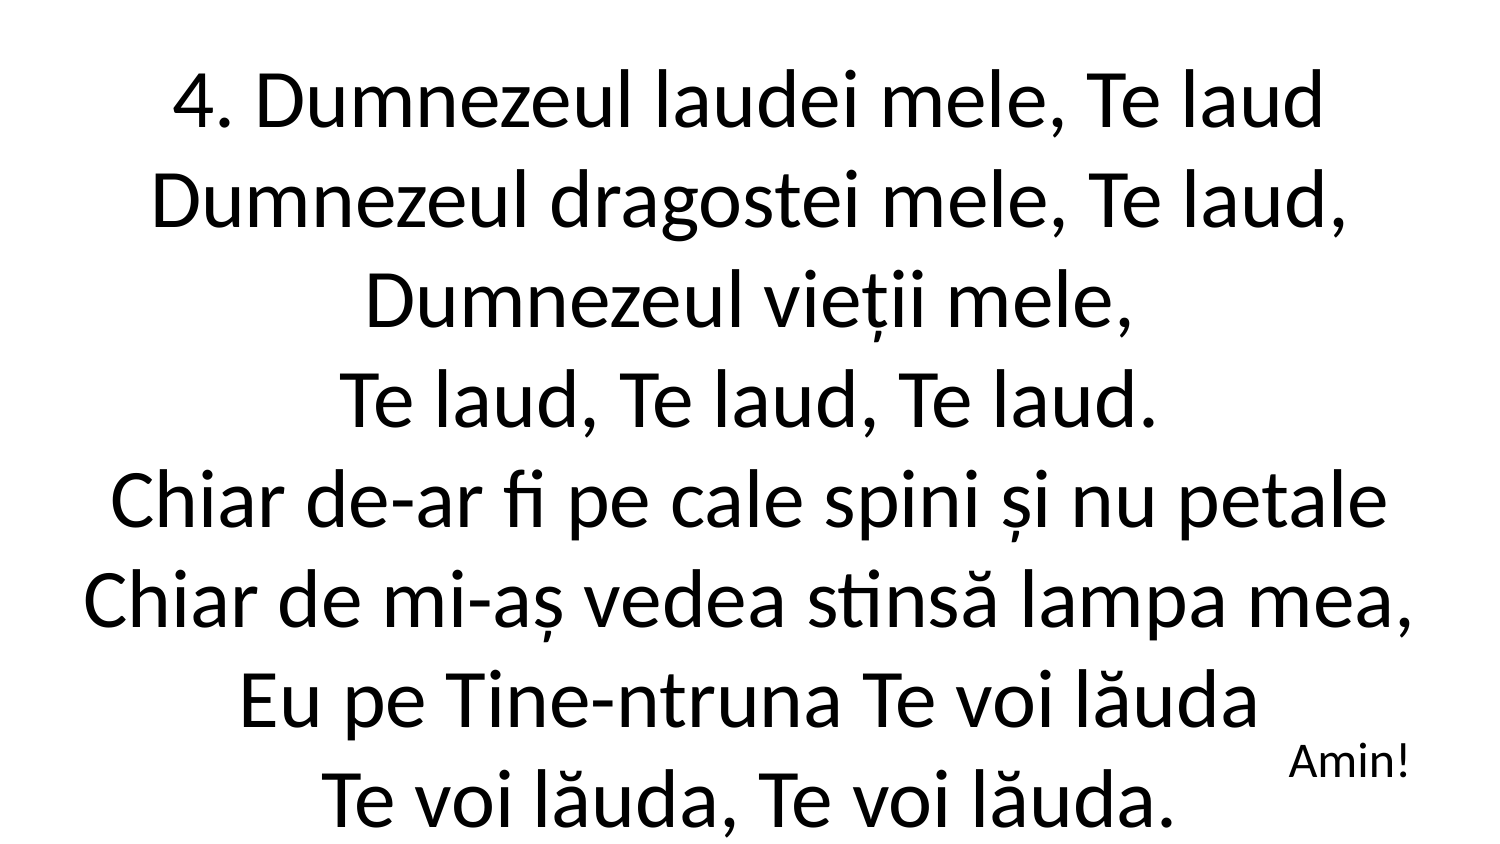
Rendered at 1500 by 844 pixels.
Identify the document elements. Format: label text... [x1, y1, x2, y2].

text_box Amin! [1273, 674, 1427, 795]
text_box 4. Dumnezeul laudei mele, Te laud Dumnezeul dragostei mele, Te laud, Dumnezeul vieții mele, Te laud, Te laud, Te laud. Chiar de-ar fi pe cale spini și nu petale Chiar de mi-aș vedea stinsă lampa mea, Eu pe Tine-ntruna Te voi lăuda Te voi lăuda, Te voi lăuda. [68, 0, 1432, 844]
